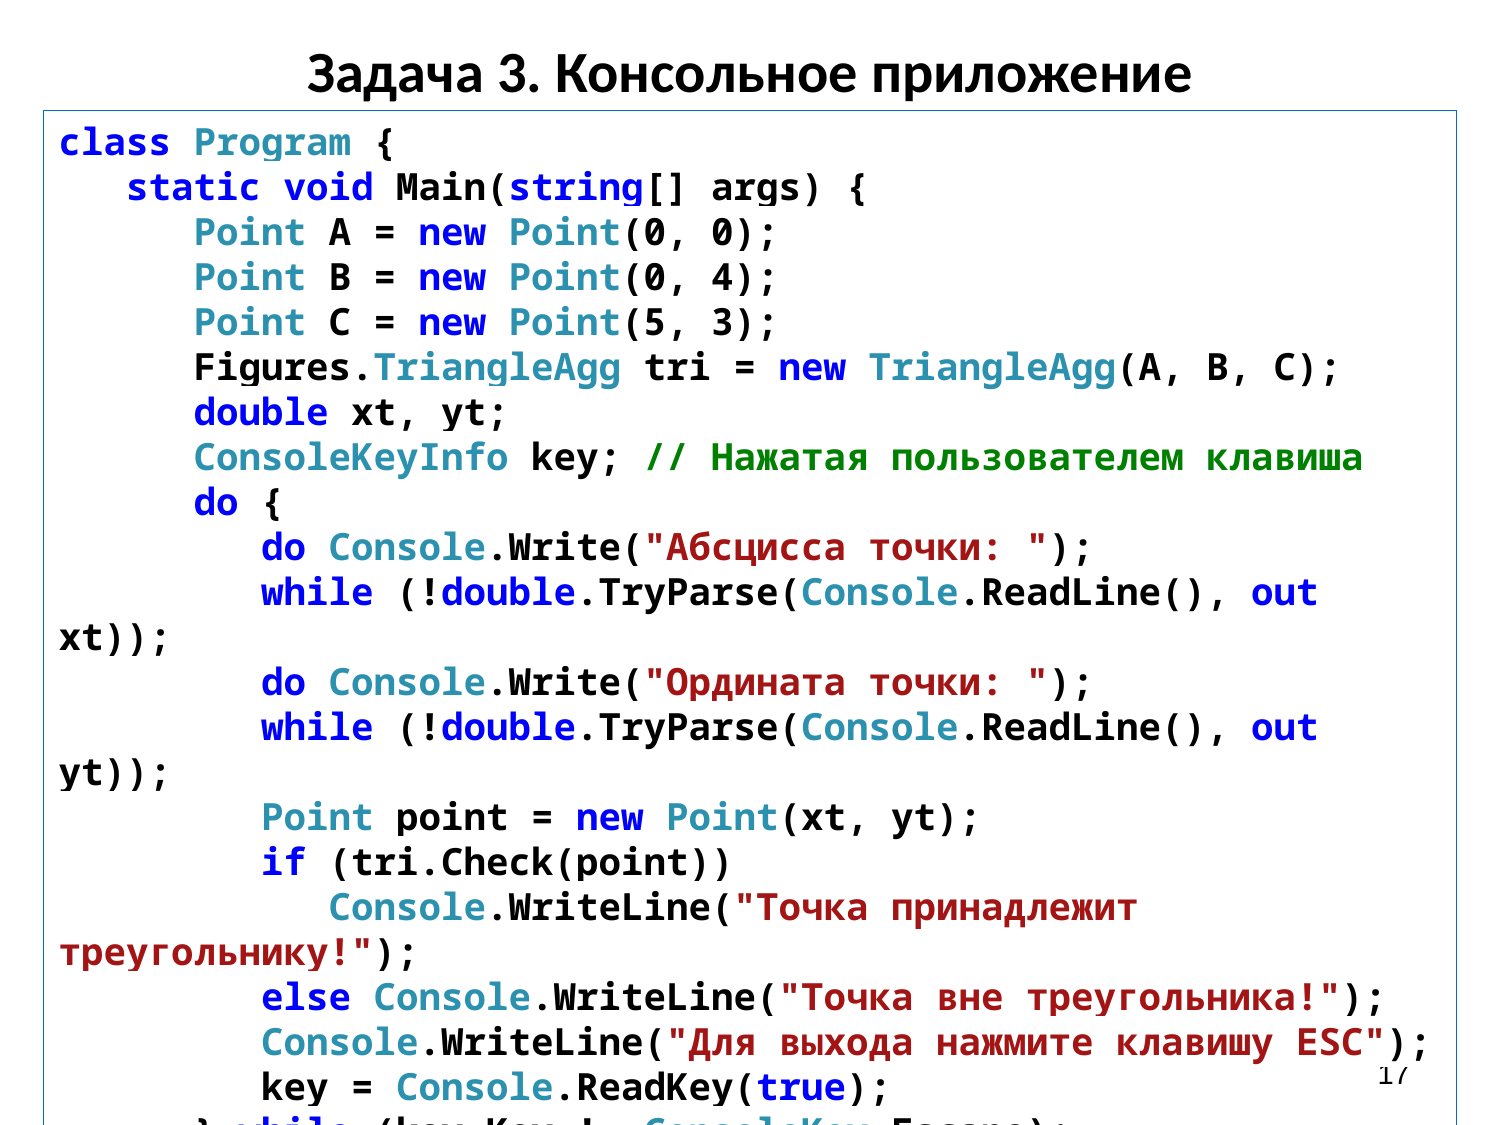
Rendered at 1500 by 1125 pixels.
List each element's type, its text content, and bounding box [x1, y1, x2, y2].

title Задача 3. Консольное приложение [75, 24, 1425, 110]
text_box class Program { static void Main(string[] args) { Point A = new Point(0, 0); Point B = new Point(0, 4); Point C = new Point(5, 3); Figures.TriangleAgg tri = new TriangleAgg(A, B, C); double xt, yt; ConsoleKeyInfo key; // Нажатая пользователем клавиша do { do Console.Write("Абсцисса точки: "); while (!double.TryParse(Console.ReadLine(), out xt)); do Console.Write("Ордината точки: "); while (!double.TryParse(Console.ReadLine(), out yt)); Point point = new Point(xt, yt); if (tri.Check(point)) Console.WriteLine("Точка принадлежит треугольнику!"); else Console.WriteLine("Точка вне треугольника!"); Console.WriteLine("Для выхода нажмите клавишу ESC"); key = Console.ReadKey(true); } while (key.Key != ConsoleKey.Escape); } [43, 110, 1457, 1125]
